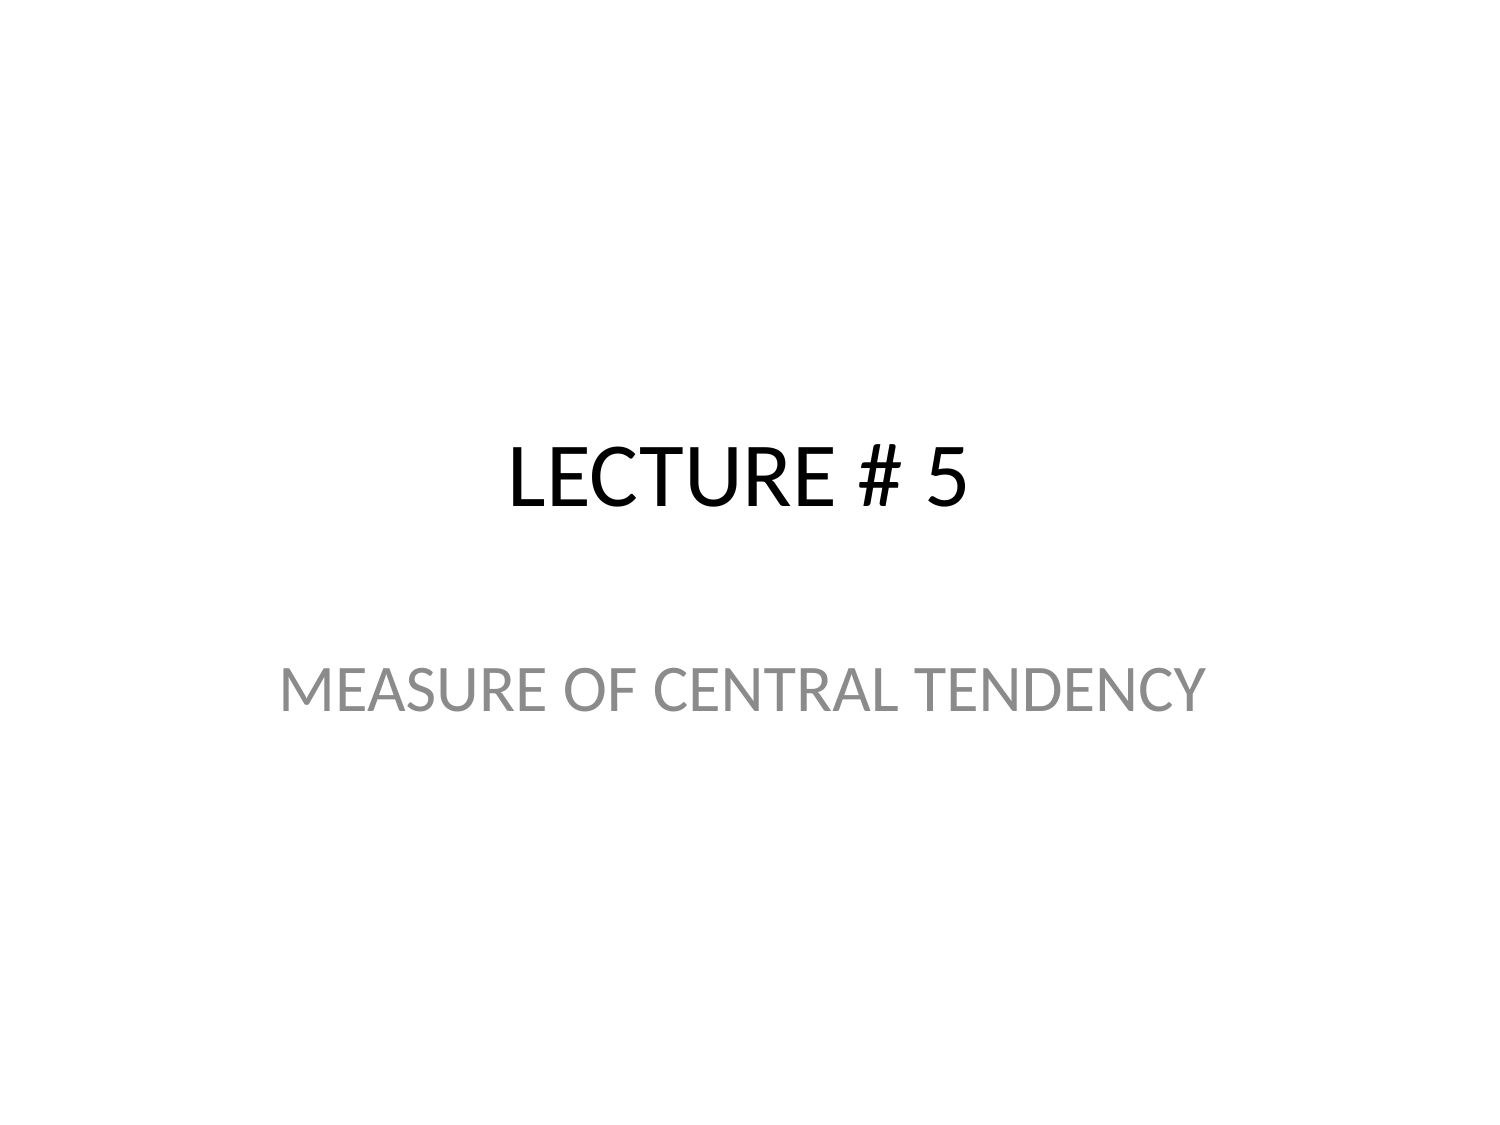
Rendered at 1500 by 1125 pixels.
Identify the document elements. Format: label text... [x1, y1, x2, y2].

title LECTURE # 5 [112, 349, 1388, 591]
subtitle MEASURE OF CENTRAL TENDENCY [225, 637, 1275, 925]
